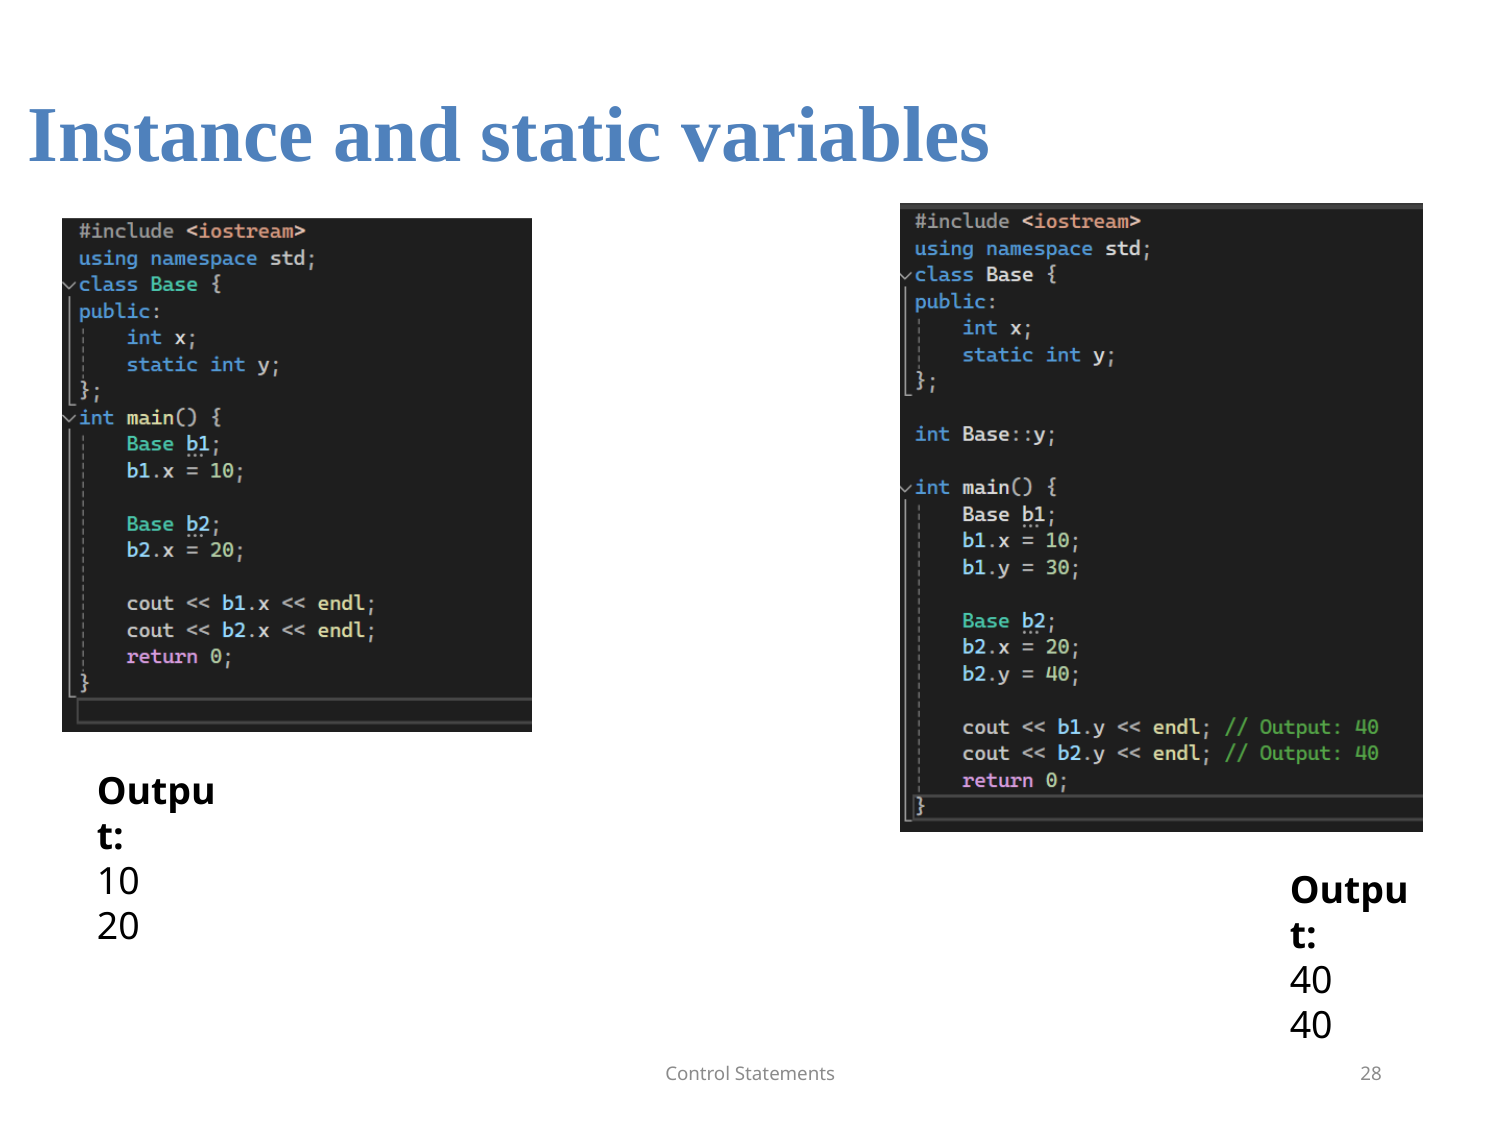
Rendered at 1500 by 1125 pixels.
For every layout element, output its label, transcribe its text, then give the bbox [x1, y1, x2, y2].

picture [899, 202, 1424, 832]
text_box Control Statements [496, 1042, 1004, 1103]
picture [61, 217, 532, 733]
text_box 28 [1059, 1042, 1397, 1103]
text_box Output: 10 20 [82, 759, 245, 1000]
text_box Output: 40 40 [1274, 858, 1438, 1054]
text_box Instance and static variables [12, 69, 1488, 177]
